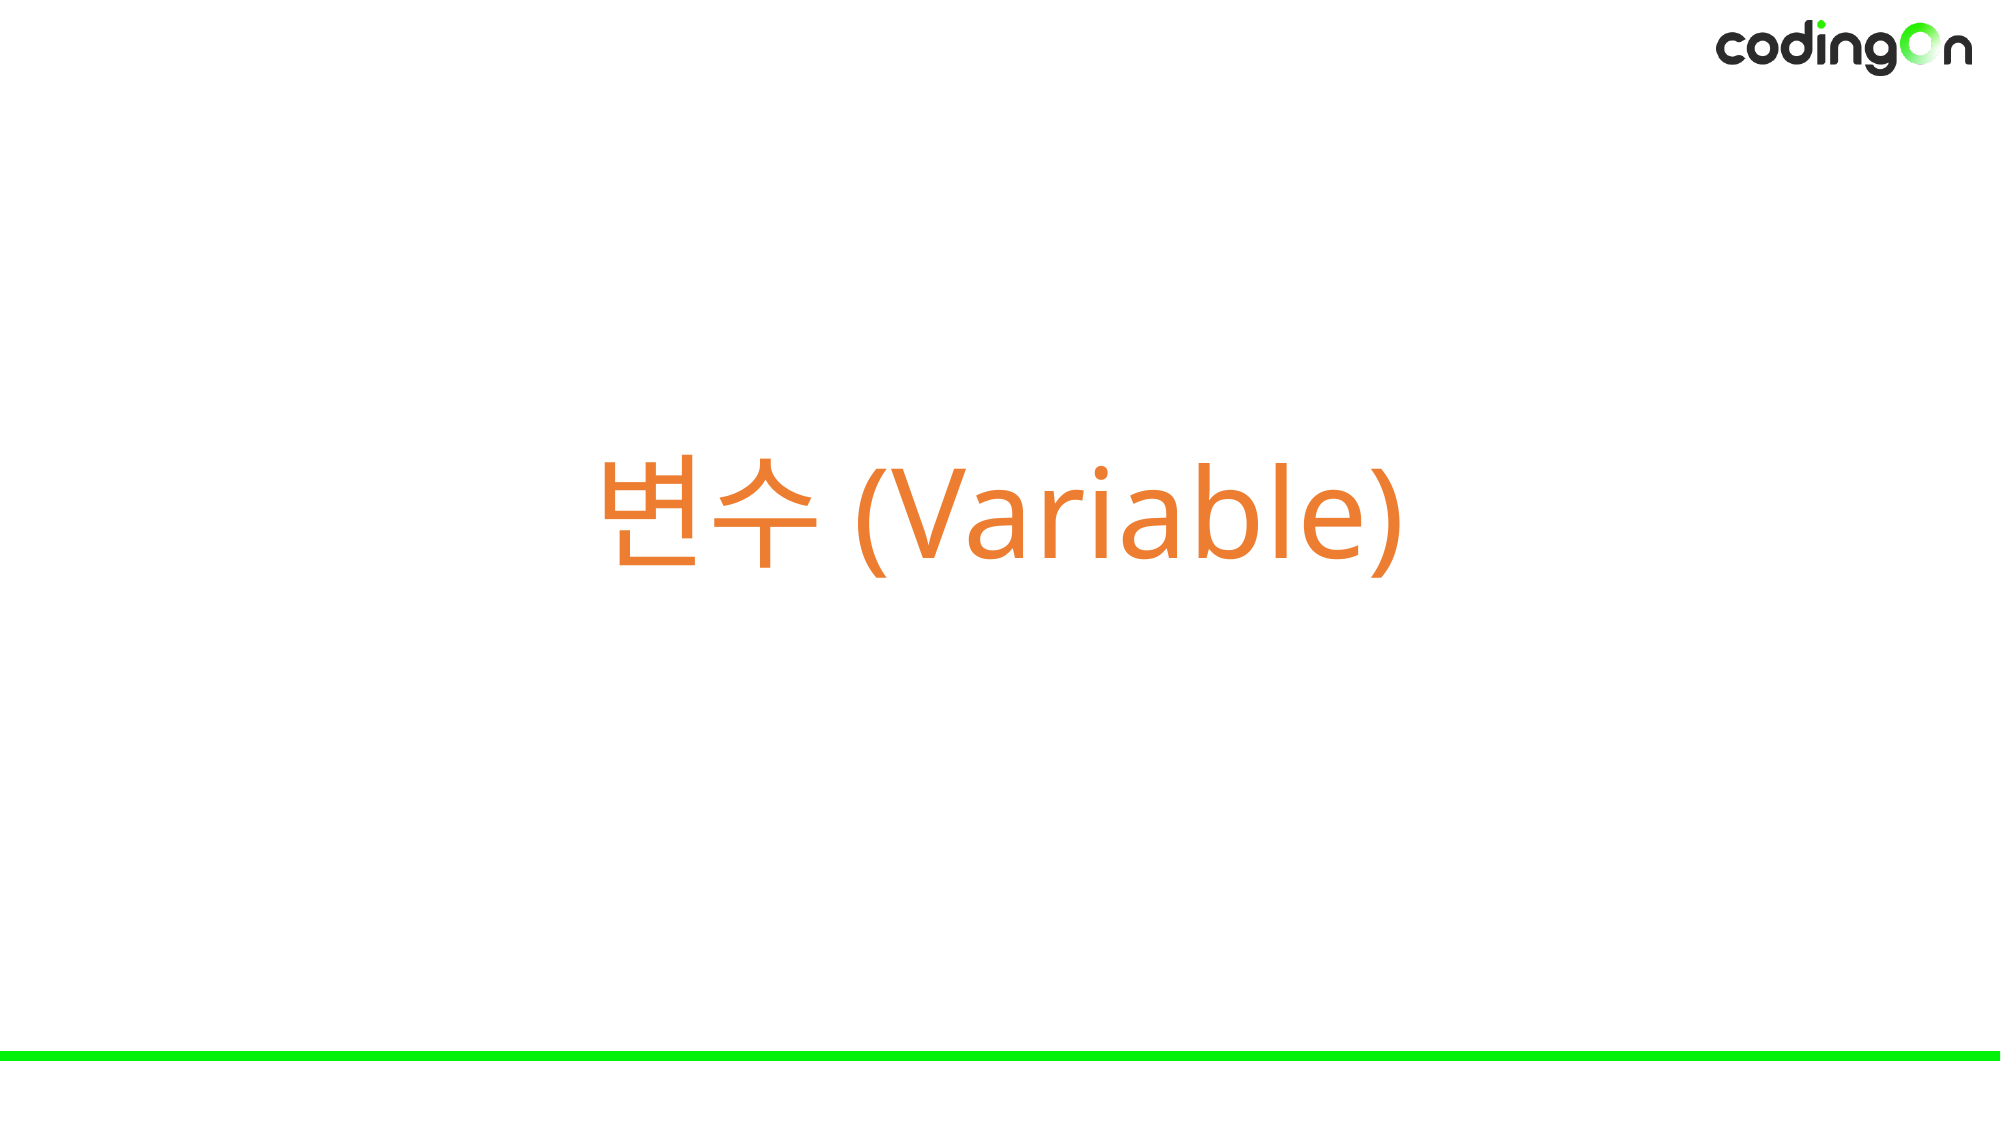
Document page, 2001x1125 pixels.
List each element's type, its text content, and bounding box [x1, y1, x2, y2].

text_box 변수(Variable) [579, 426, 1421, 592]
picture [1716, 20, 1972, 76]
